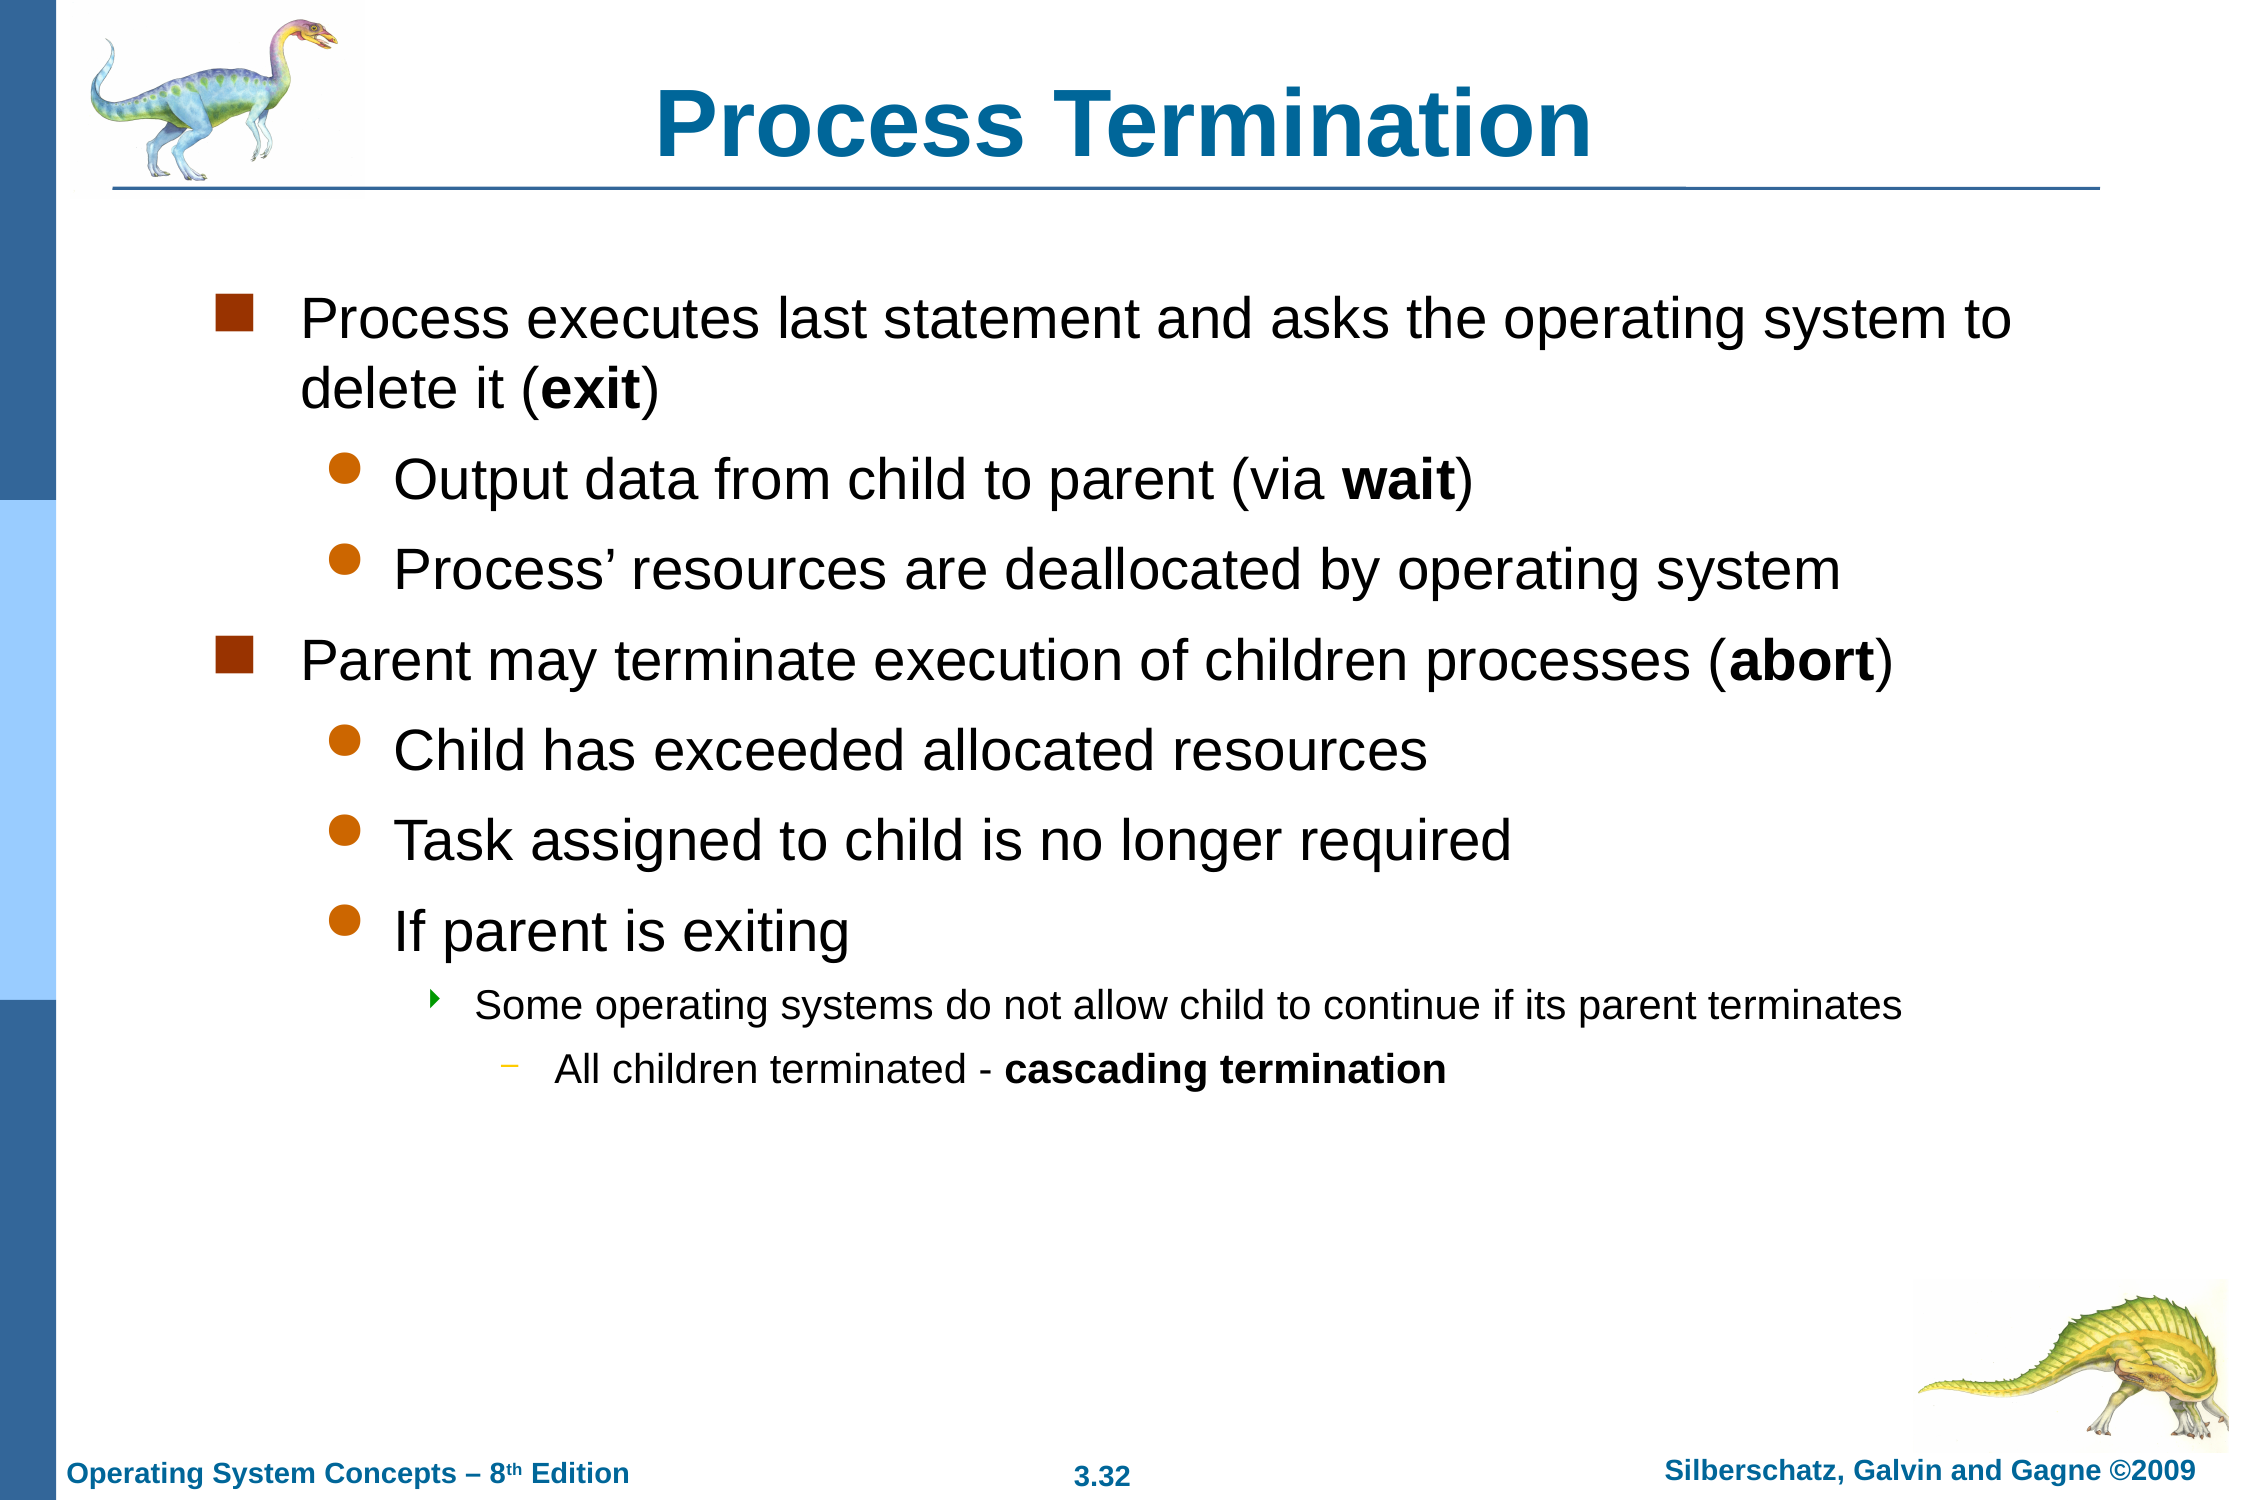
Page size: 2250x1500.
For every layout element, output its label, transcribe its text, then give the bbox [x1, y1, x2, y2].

title Process Termination [112, 60, 2138, 187]
picture [1913, 1279, 2229, 1453]
picture [70, 0, 365, 199]
list Process executes last statement and asks the operating system to delete it (exit) Output data from child to parent (via wait) Process’ resources are deallocated by operating system Parent may terminate execution of children processes (abort) Child has exceeded allocated resources Task assigned to child is no longer required If parent is exiting Some operating systems do not allow child to continue if its parent terminates All children terminated - cascading termination [198, 269, 2068, 1343]
